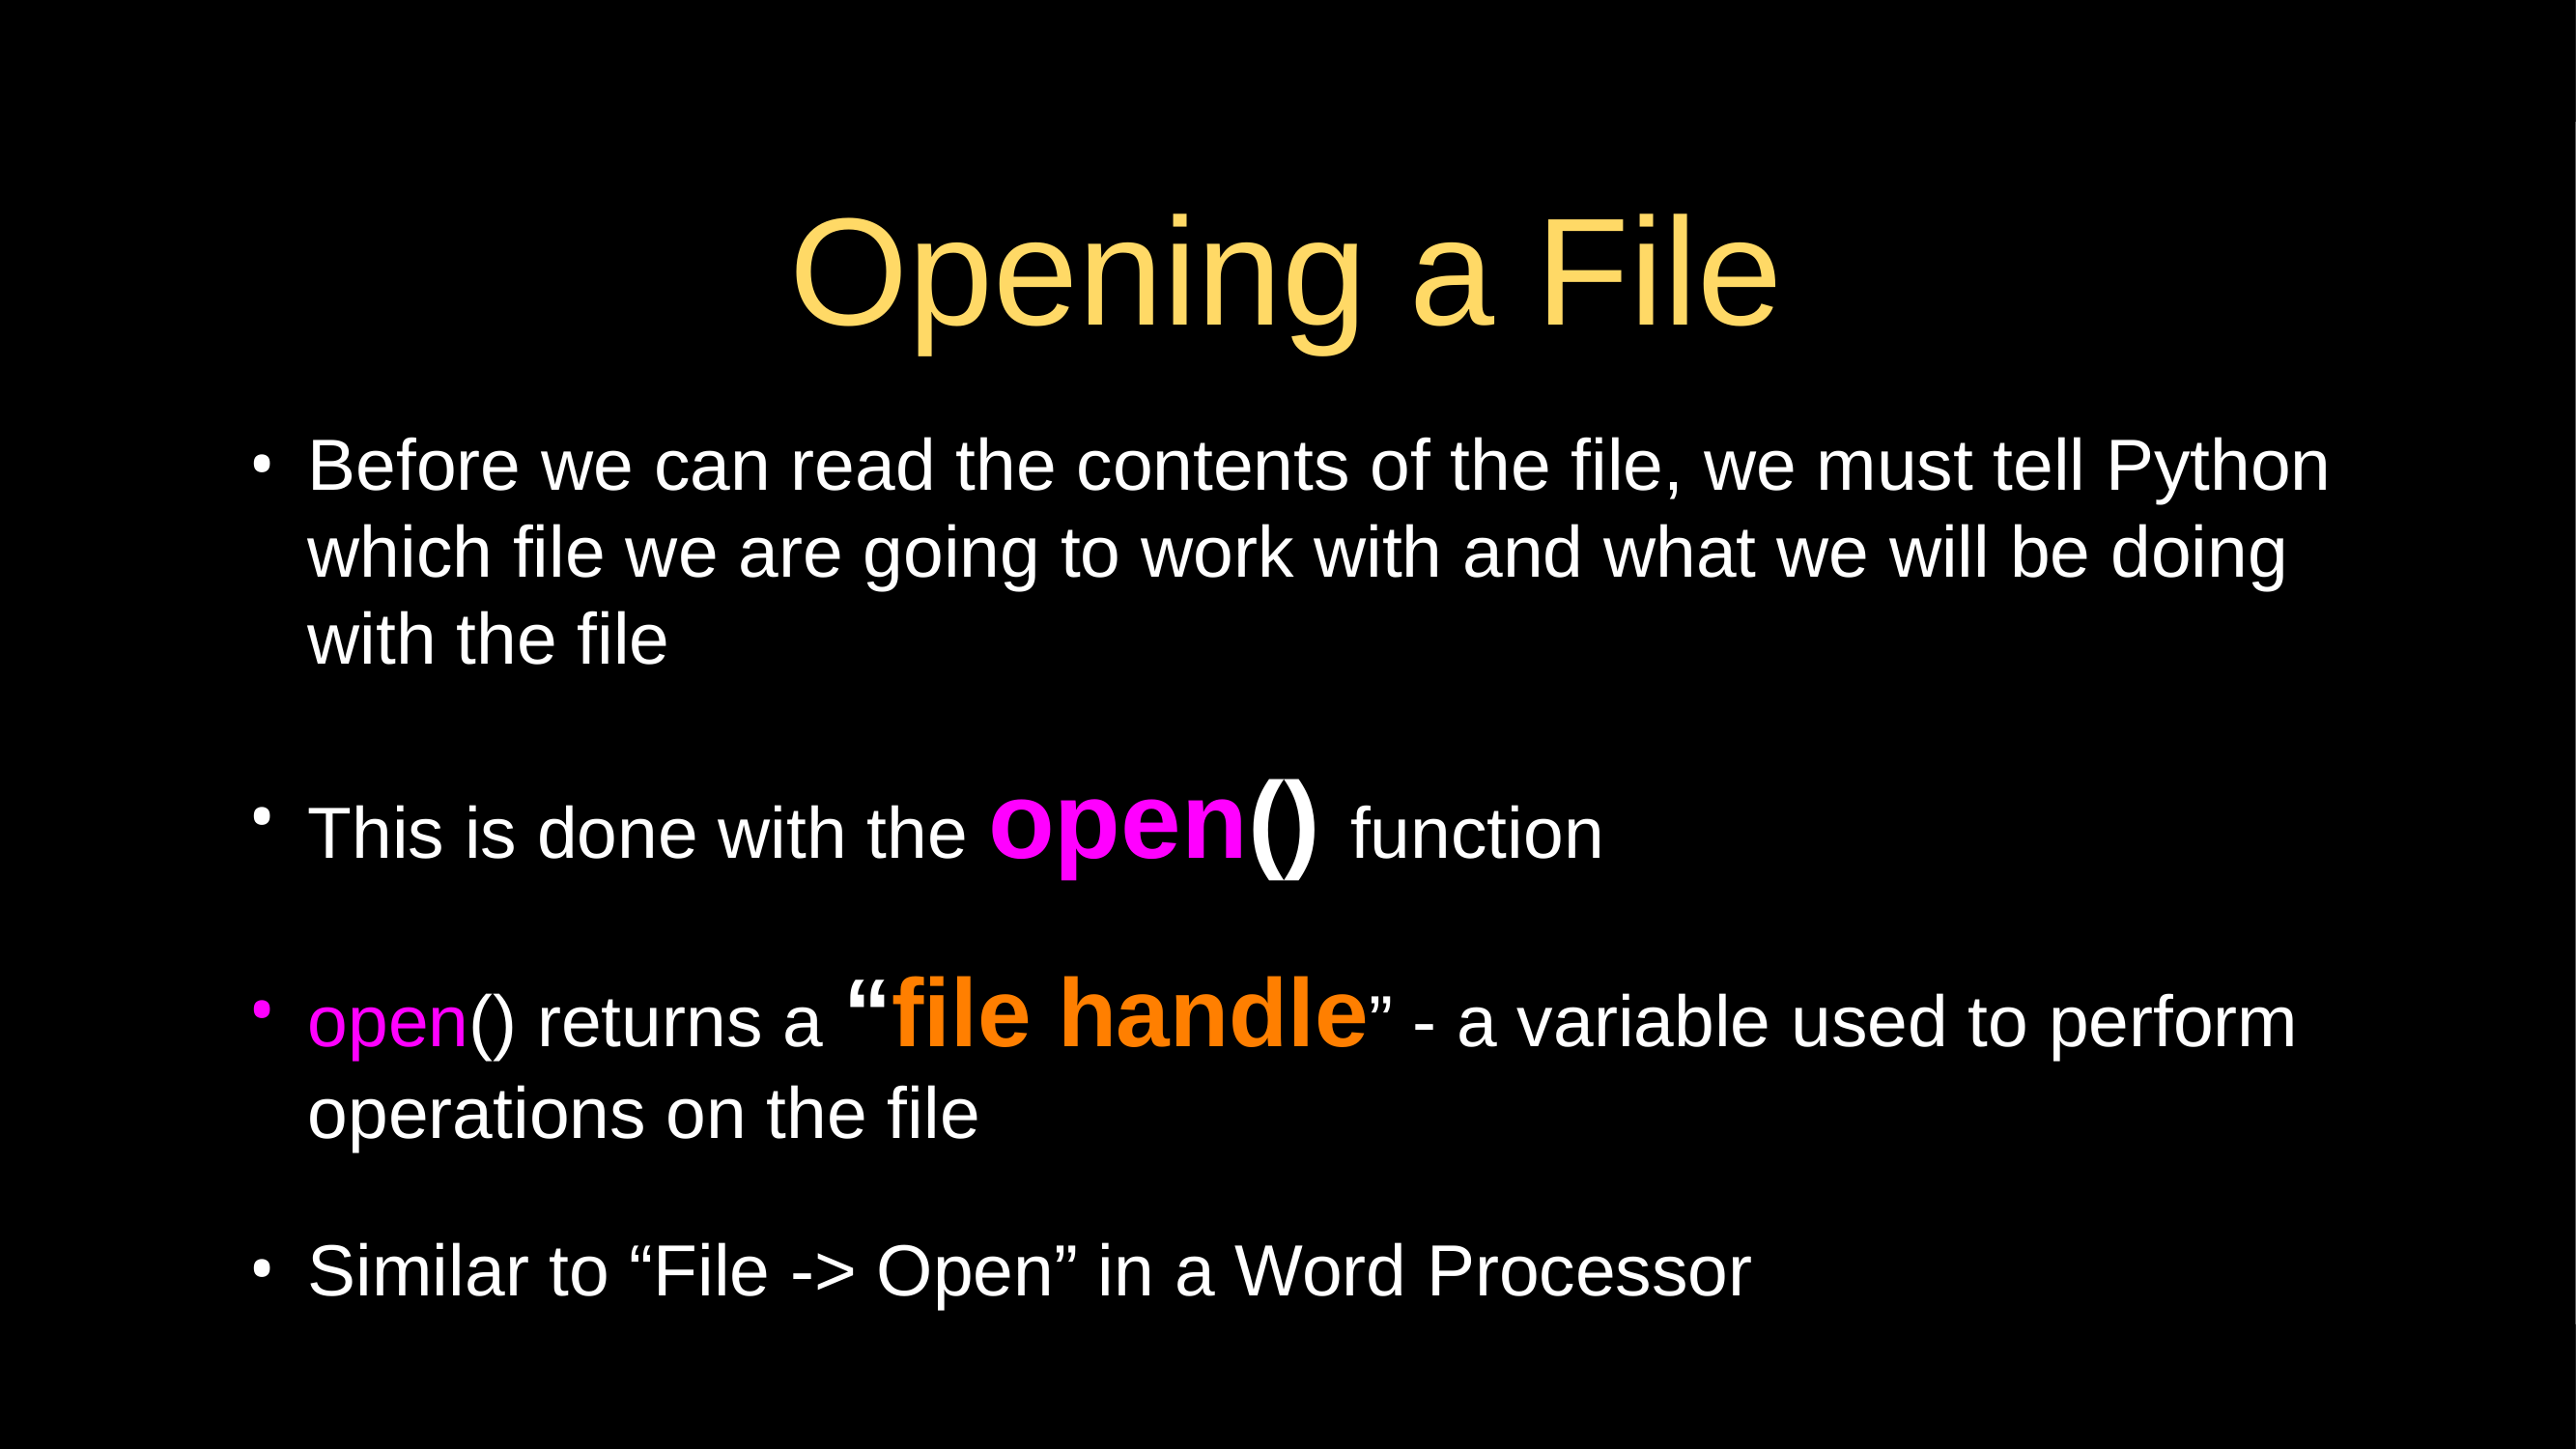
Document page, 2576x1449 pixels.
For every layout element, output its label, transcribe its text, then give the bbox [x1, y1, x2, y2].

list Before we can read the contents of the file, we must tell Python which file we are going to work with and what we will be doing with the file This is done with the open() function open() returns a “file handle” - a variable used to perform operations on the file Similar to “File -> Open” in a Word Processor [183, 412, 2391, 1317]
title Opening a File [183, 125, 2391, 403]
